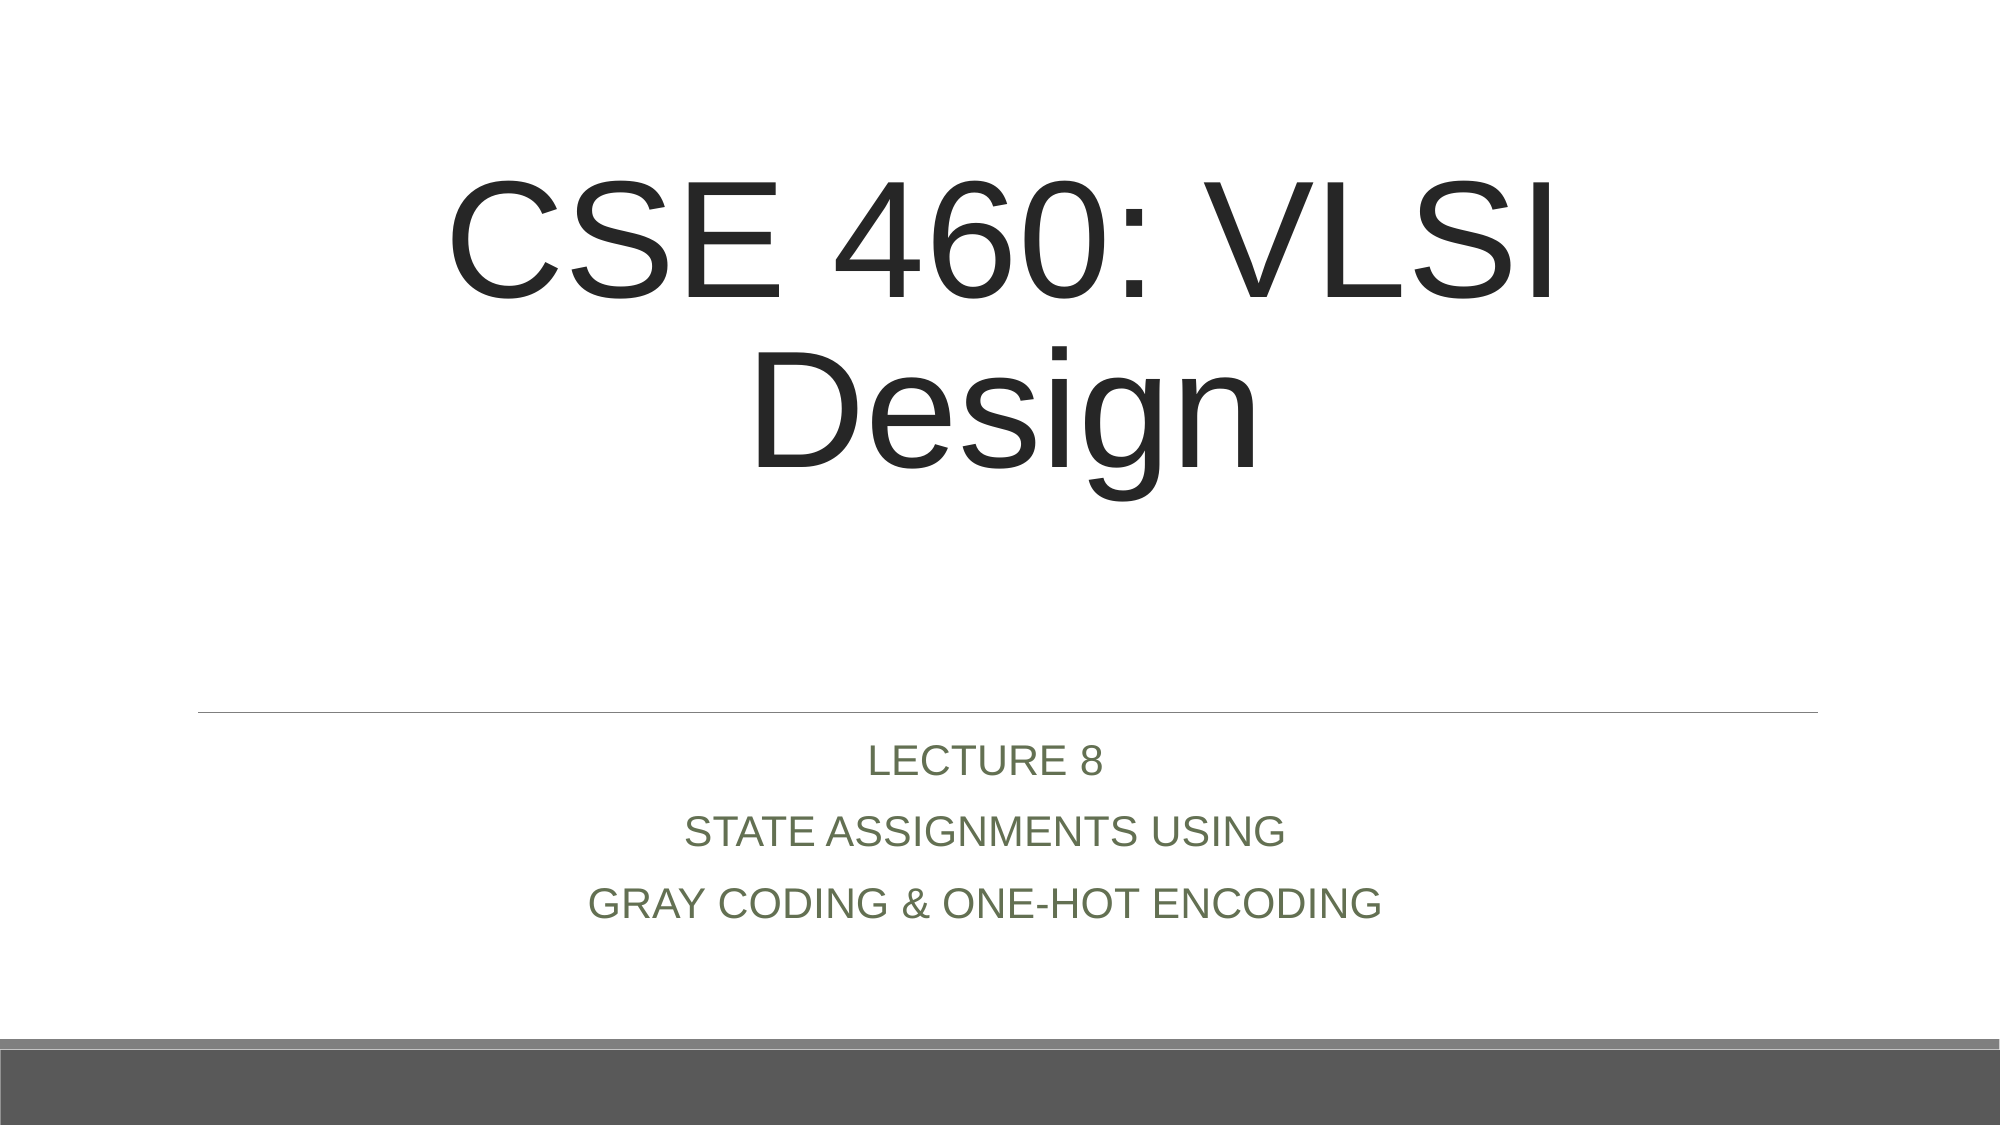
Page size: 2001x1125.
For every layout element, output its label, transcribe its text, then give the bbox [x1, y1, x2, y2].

title CSE 460: VLSI Design [180, 124, 1830, 710]
subtitle LECTURE 8 STATE ASSIGNMENTS USING GRAY CODING & ONE-HOT ENCODING [180, 730, 1791, 937]
